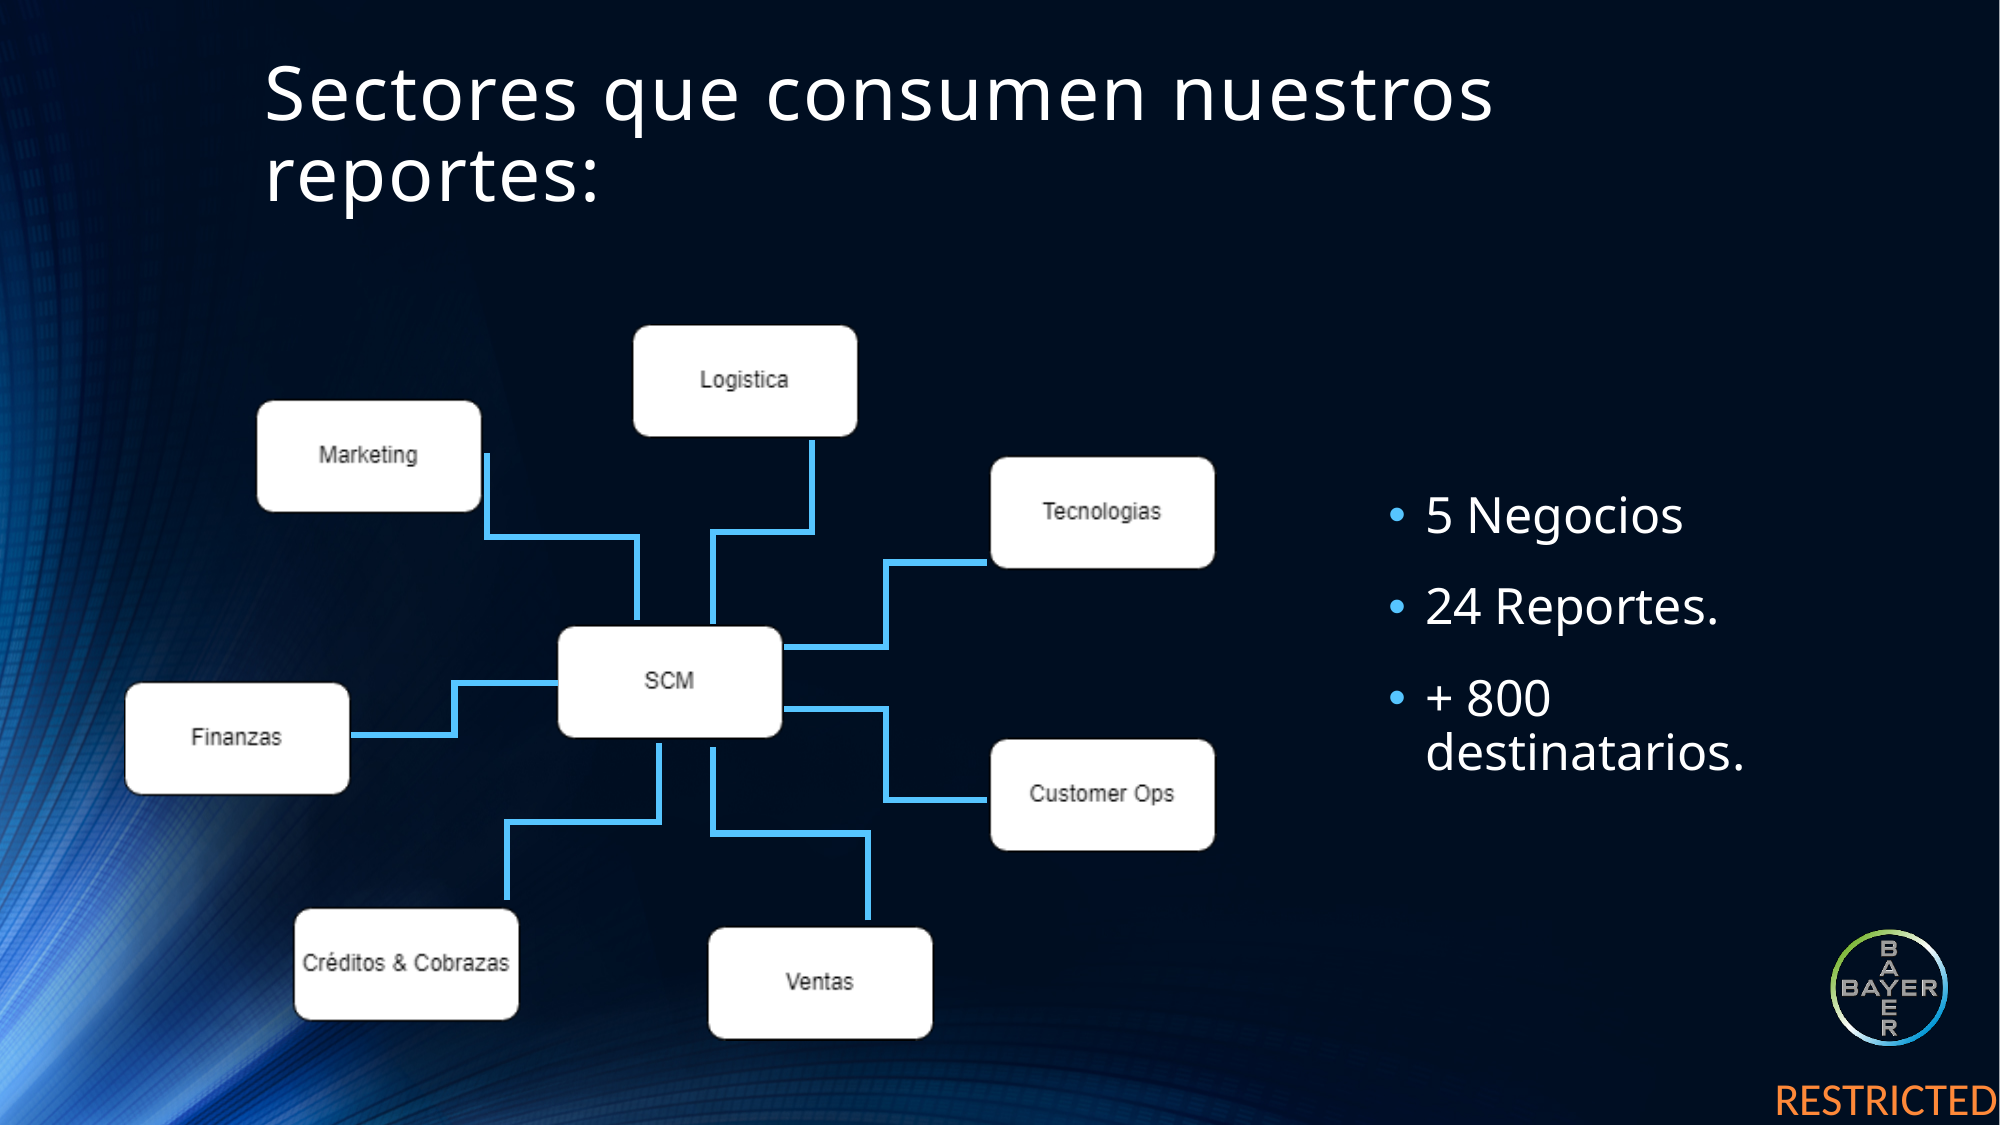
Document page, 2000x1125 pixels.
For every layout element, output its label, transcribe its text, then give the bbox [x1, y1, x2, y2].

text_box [504, 746, 662, 898]
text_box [670, 482, 855, 582]
list 5 Negocios 24 Reportes. + 800 destinatarios. [1373, 482, 1876, 825]
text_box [784, 708, 988, 800]
title Sectores que consumen nuestros reportes: [249, 0, 1750, 225]
picture [0, 0, 2000, 1125]
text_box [478, 461, 646, 612]
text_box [350, 682, 559, 735]
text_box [784, 562, 988, 647]
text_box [703, 755, 878, 911]
